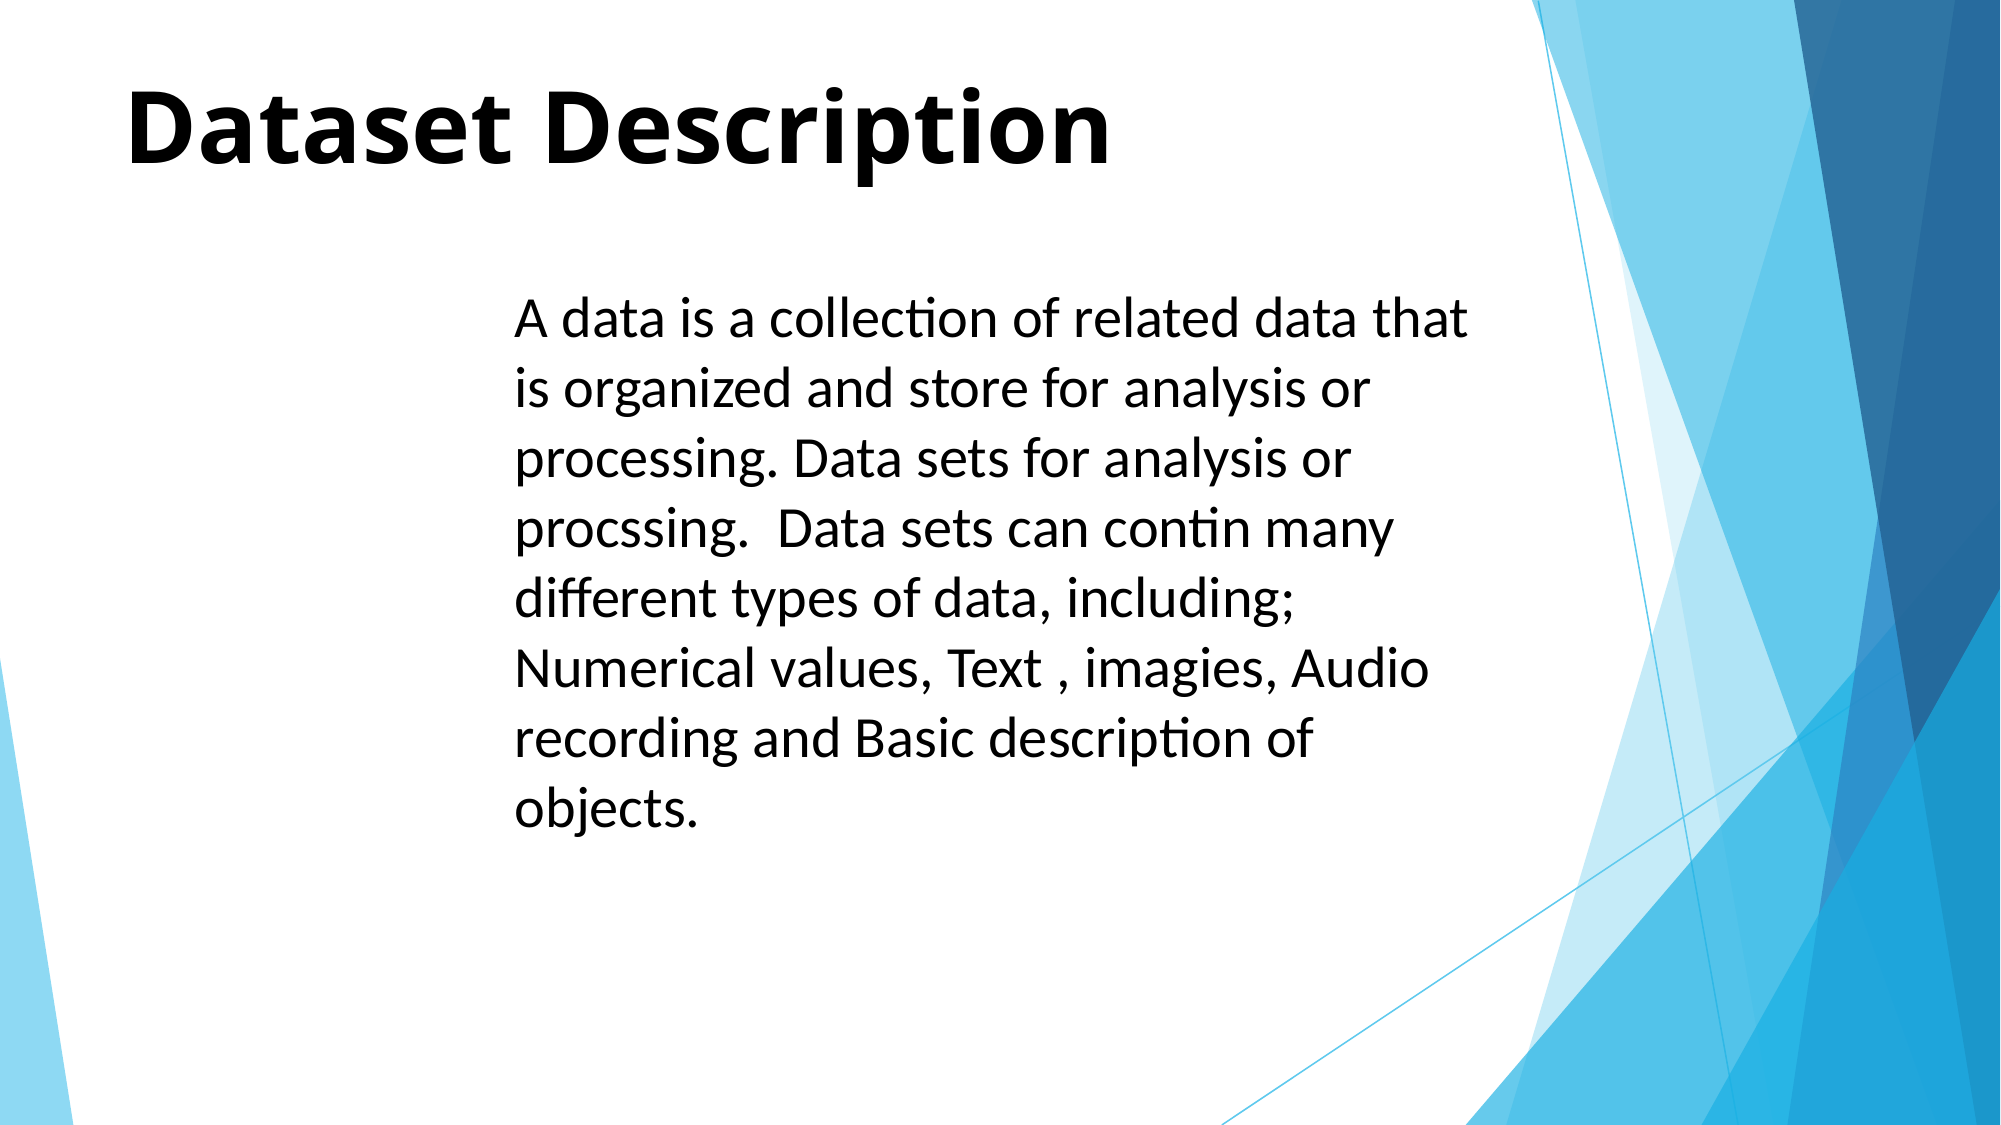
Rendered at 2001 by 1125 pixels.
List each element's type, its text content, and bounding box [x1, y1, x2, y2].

text_box A data is a collection of related data that is organized and store for analysis or processing. Data sets for analysis or procssing. Data sets can contin many different types of data, including; Numerical values, Text , imagies, Audio recording and Basic description of objects. [500, 272, 1500, 847]
title Dataset Description [123, 63, 1877, 188]
